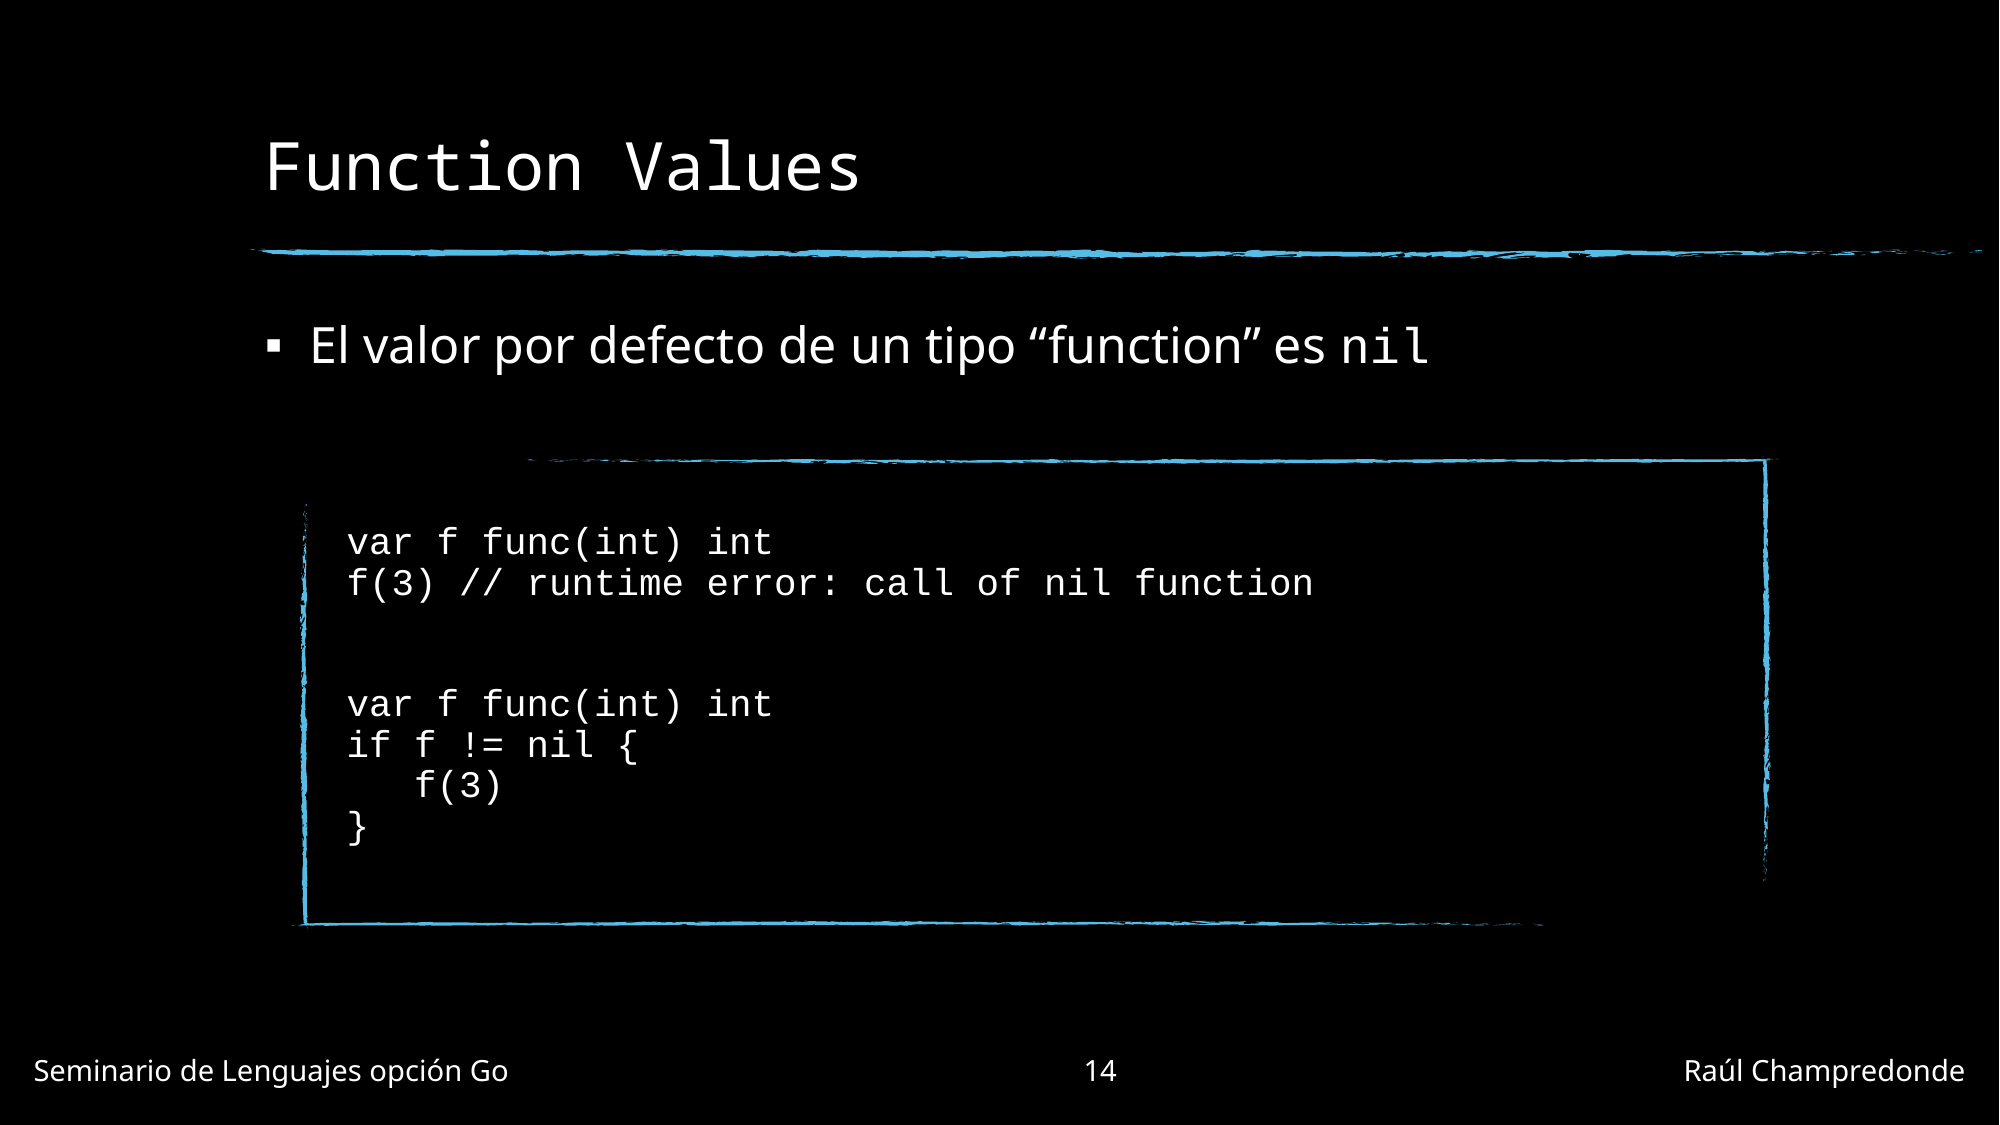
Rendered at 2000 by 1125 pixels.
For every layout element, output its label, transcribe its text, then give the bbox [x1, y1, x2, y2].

title Function Values [249, 45, 1750, 213]
footer Seminario de Lenguajes opción Go 14 Raúl Champredonde [0, 1050, 2000, 1096]
list El valor por defecto de un tipo “function” es nil [249, 312, 1750, 1050]
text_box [290, 456, 1780, 929]
